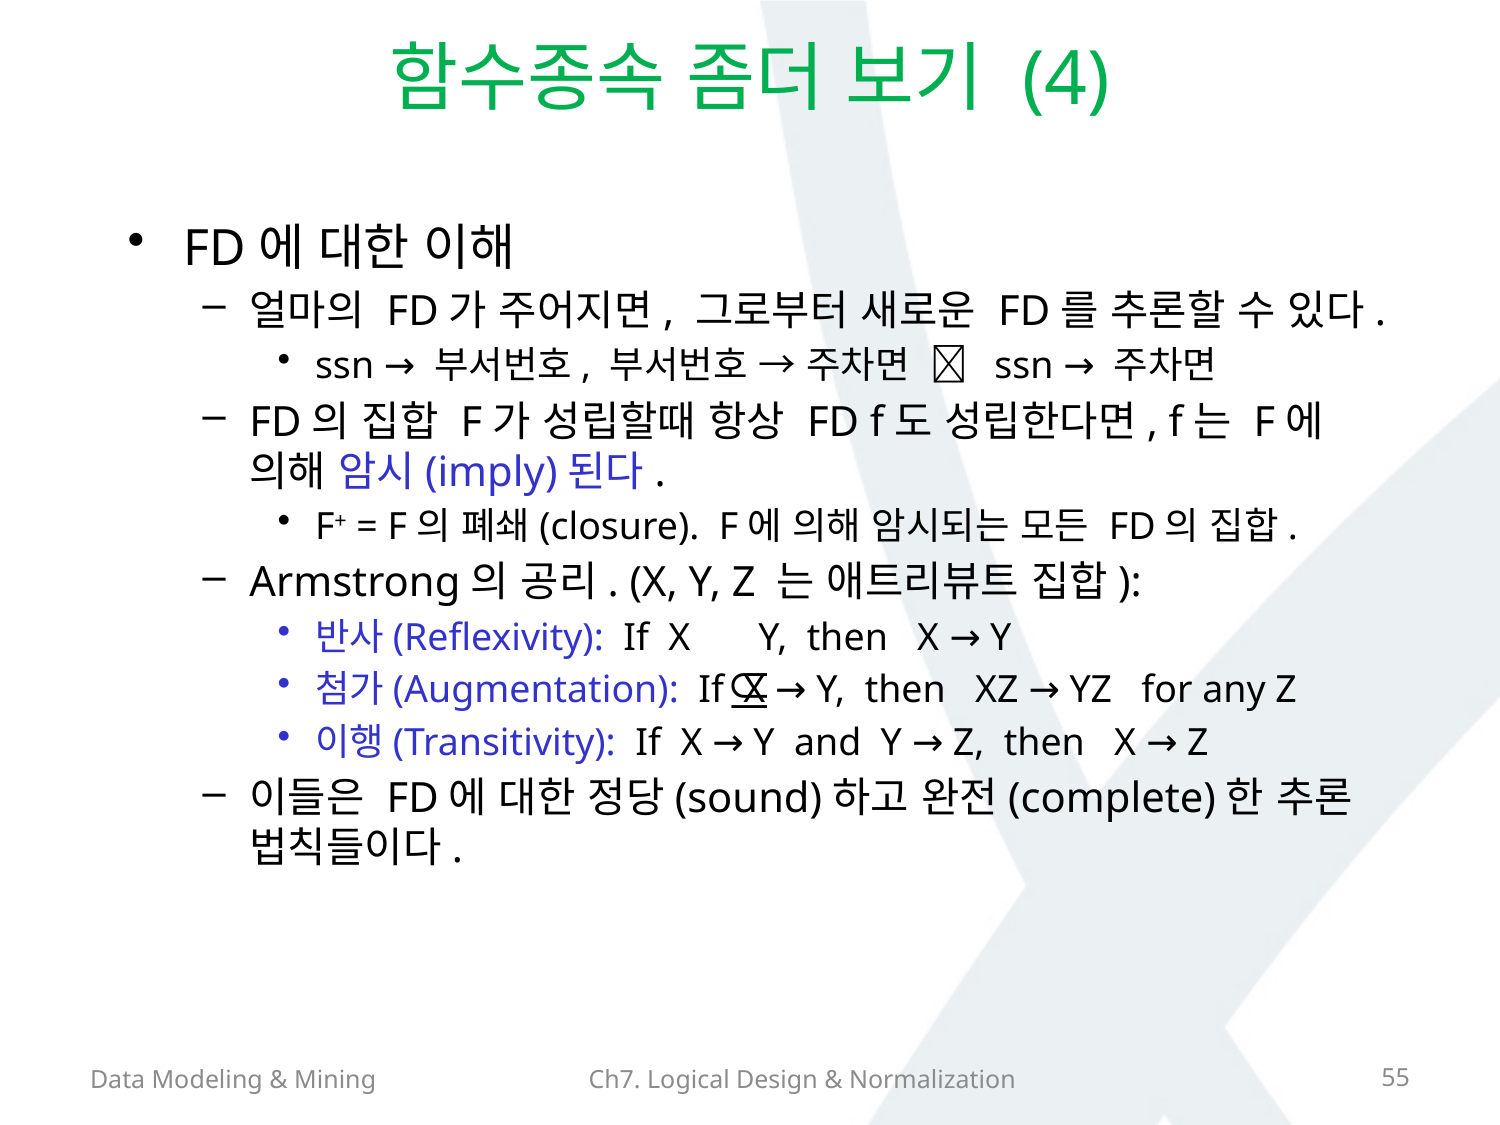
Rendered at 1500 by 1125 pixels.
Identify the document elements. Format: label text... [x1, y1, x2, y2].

slide_number 55 [1340, 1054, 1425, 1103]
footer Ch7. Logical Design & Normalization [512, 1054, 1093, 1103]
title 함수종속 좀더 보기 (4) [74, 23, 1426, 126]
slide_number Data Modeling & Mining [75, 1054, 425, 1103]
picture [0, 0, 1500, 1125]
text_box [716, 668, 963, 794]
text_box FD에 대한 이해 얼마의 FD가 주어지면, 그로부터 새로운 FD를 추론할 수 있다. ssn → 부서번호, 부서번호 → 주차면  ssn → 주차면 FD의 집합 F가 성립할때 항상 FD f도 성립한다면, f는 F에 의해 암시(imply)된다. F+ = F의 폐쇄(closure). F에 의해 암시되는 모든 FD의 집합. Armstrong의 공리. (X, Y, Z 는 애트리뷰트 집합): 반사(Reflexivity): If X Y, then X → Y 첨가(Augmentation): If X → Y, then XZ → YZ for any Z 이행(Transitivity): If X → Y and Y → Z, then X → Z 이들은 FD에 대한 정당(sound)하고 완전(complete)한 추론 법칙들이다. [112, 207, 1388, 976]
